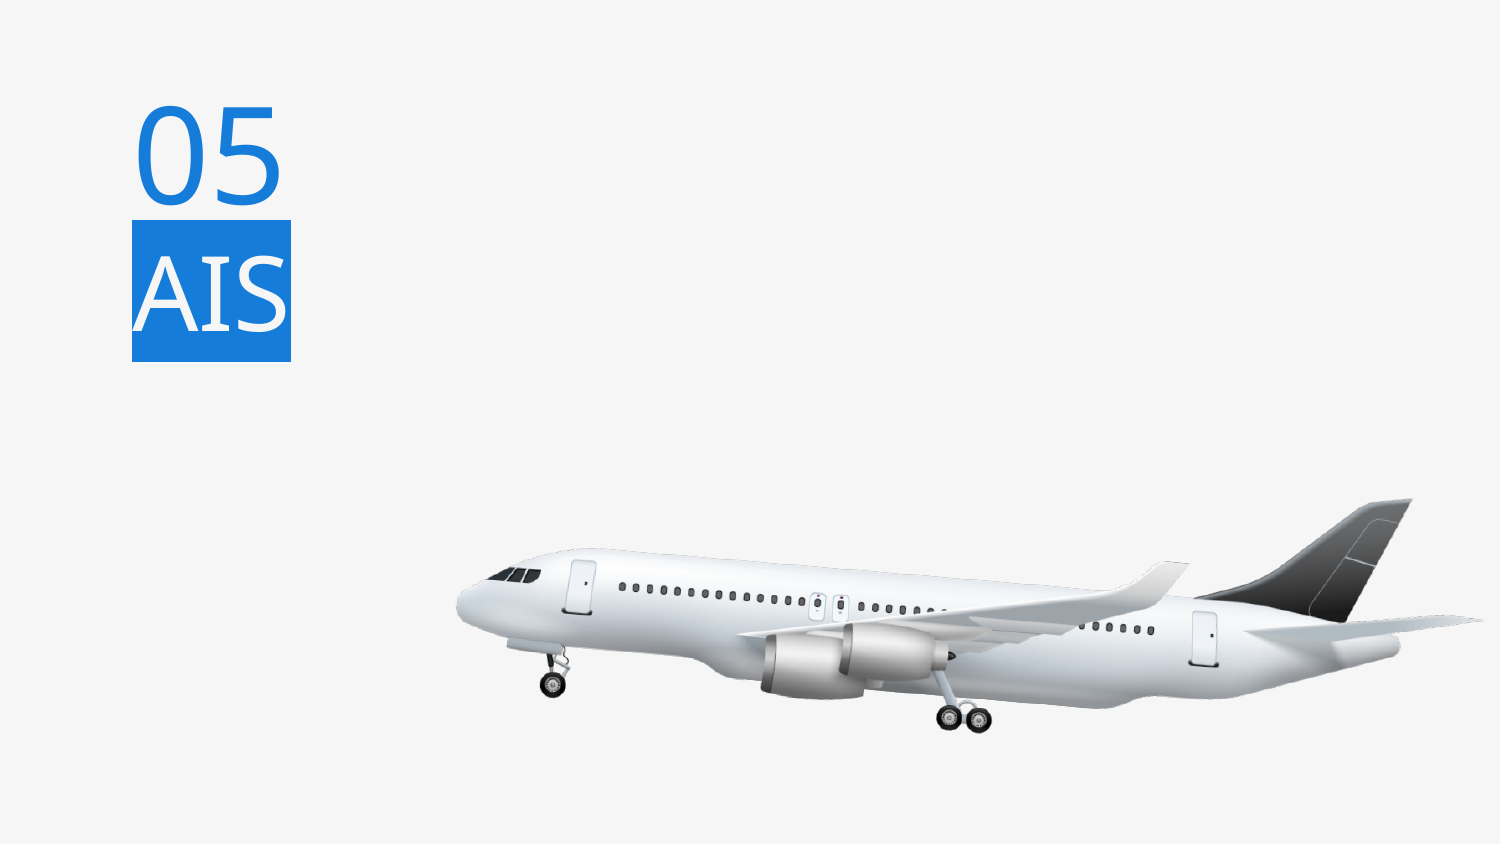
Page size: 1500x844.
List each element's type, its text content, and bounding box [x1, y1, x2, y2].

title AIS [116, 223, 1096, 357]
picture [416, 396, 1500, 844]
title 05 [116, 89, 343, 211]
